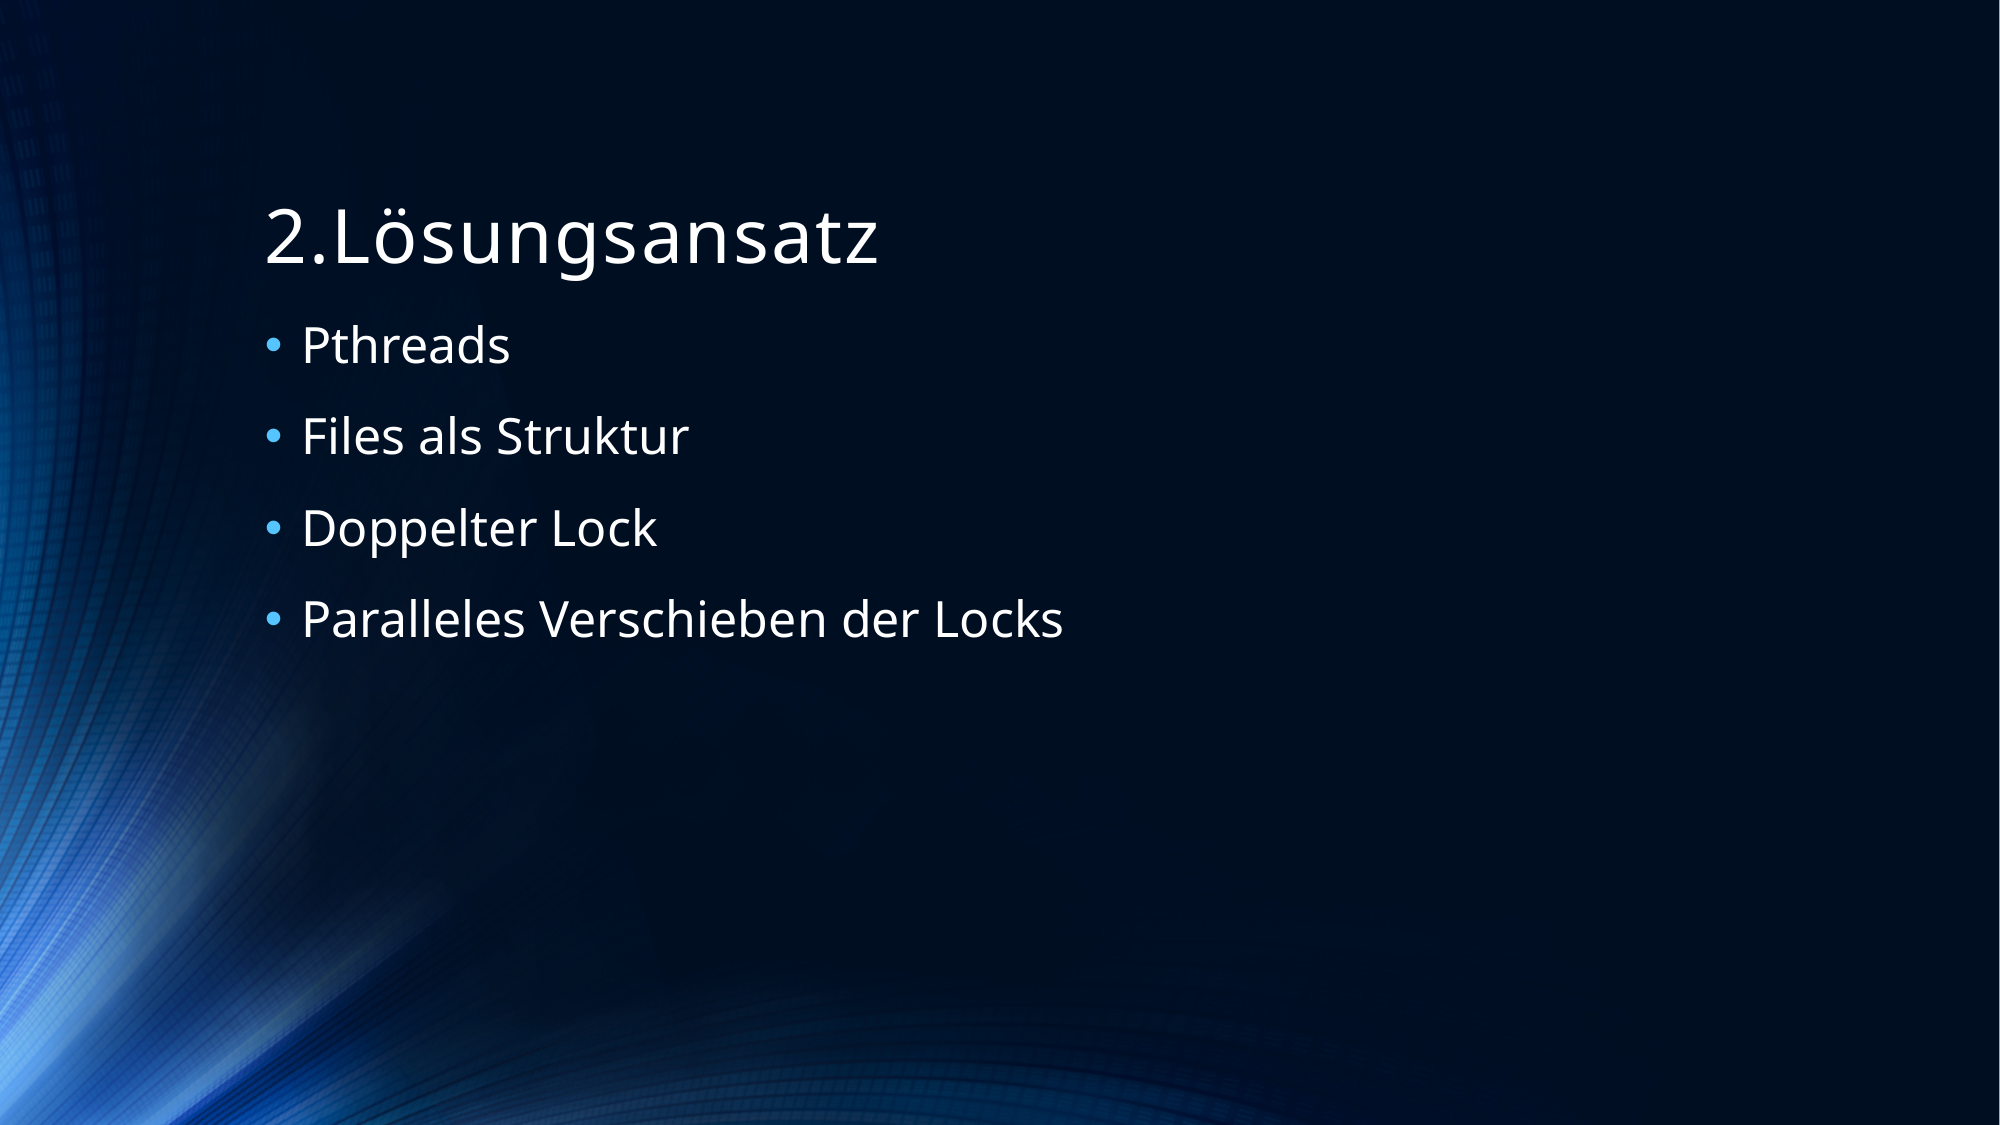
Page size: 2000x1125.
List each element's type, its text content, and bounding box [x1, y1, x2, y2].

title 2.Lösungsansatz [249, 62, 1750, 288]
picture [0, 0, 2000, 1125]
list Pthreads Files als Struktur Doppelter Lock Paralleles Verschieben der Locks [249, 312, 1749, 988]
